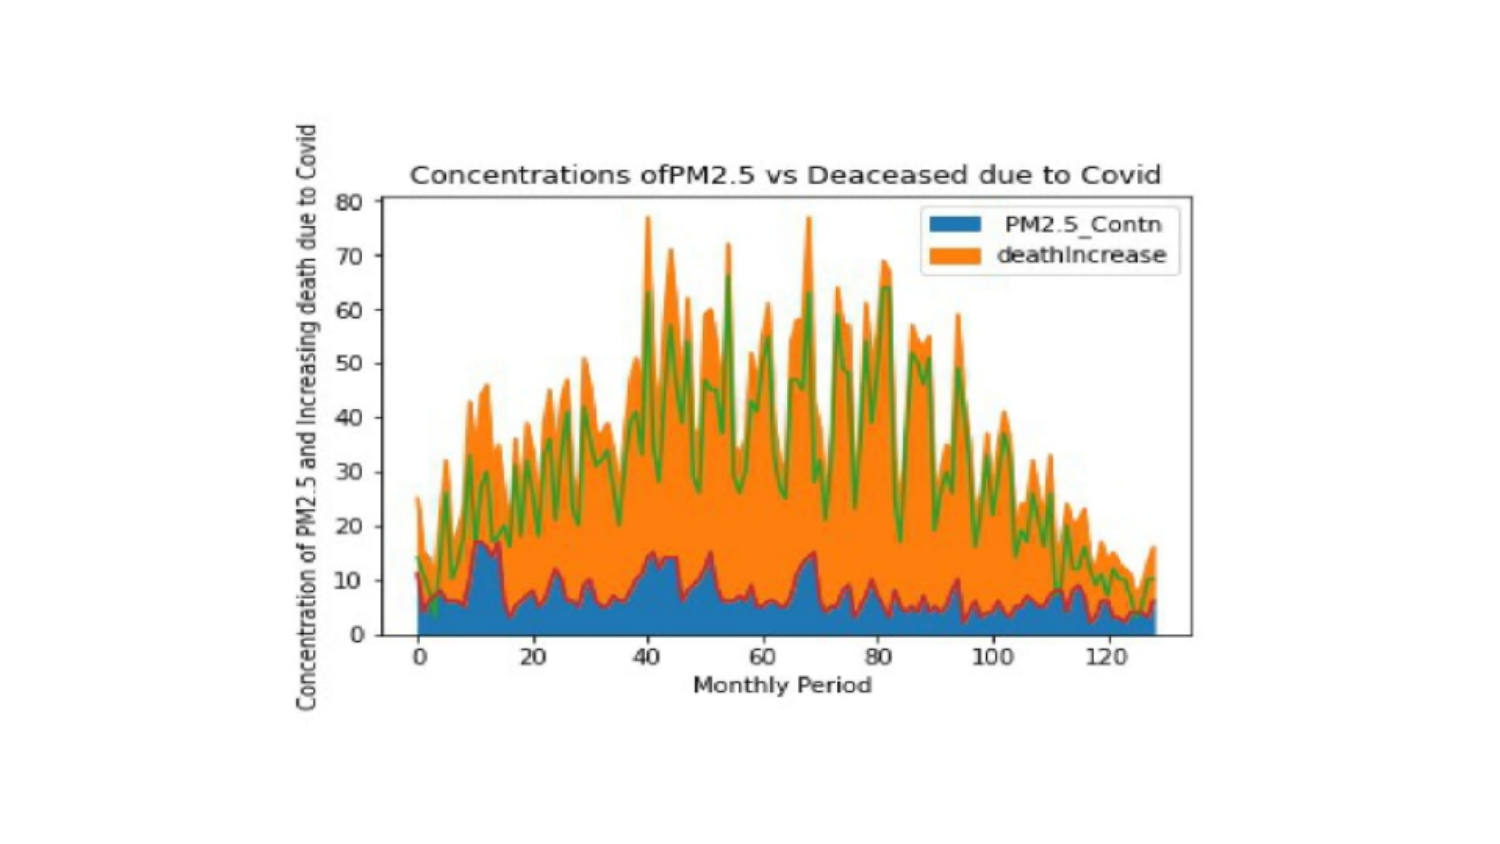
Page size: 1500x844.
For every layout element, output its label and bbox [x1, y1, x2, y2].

picture [212, 105, 1288, 738]
